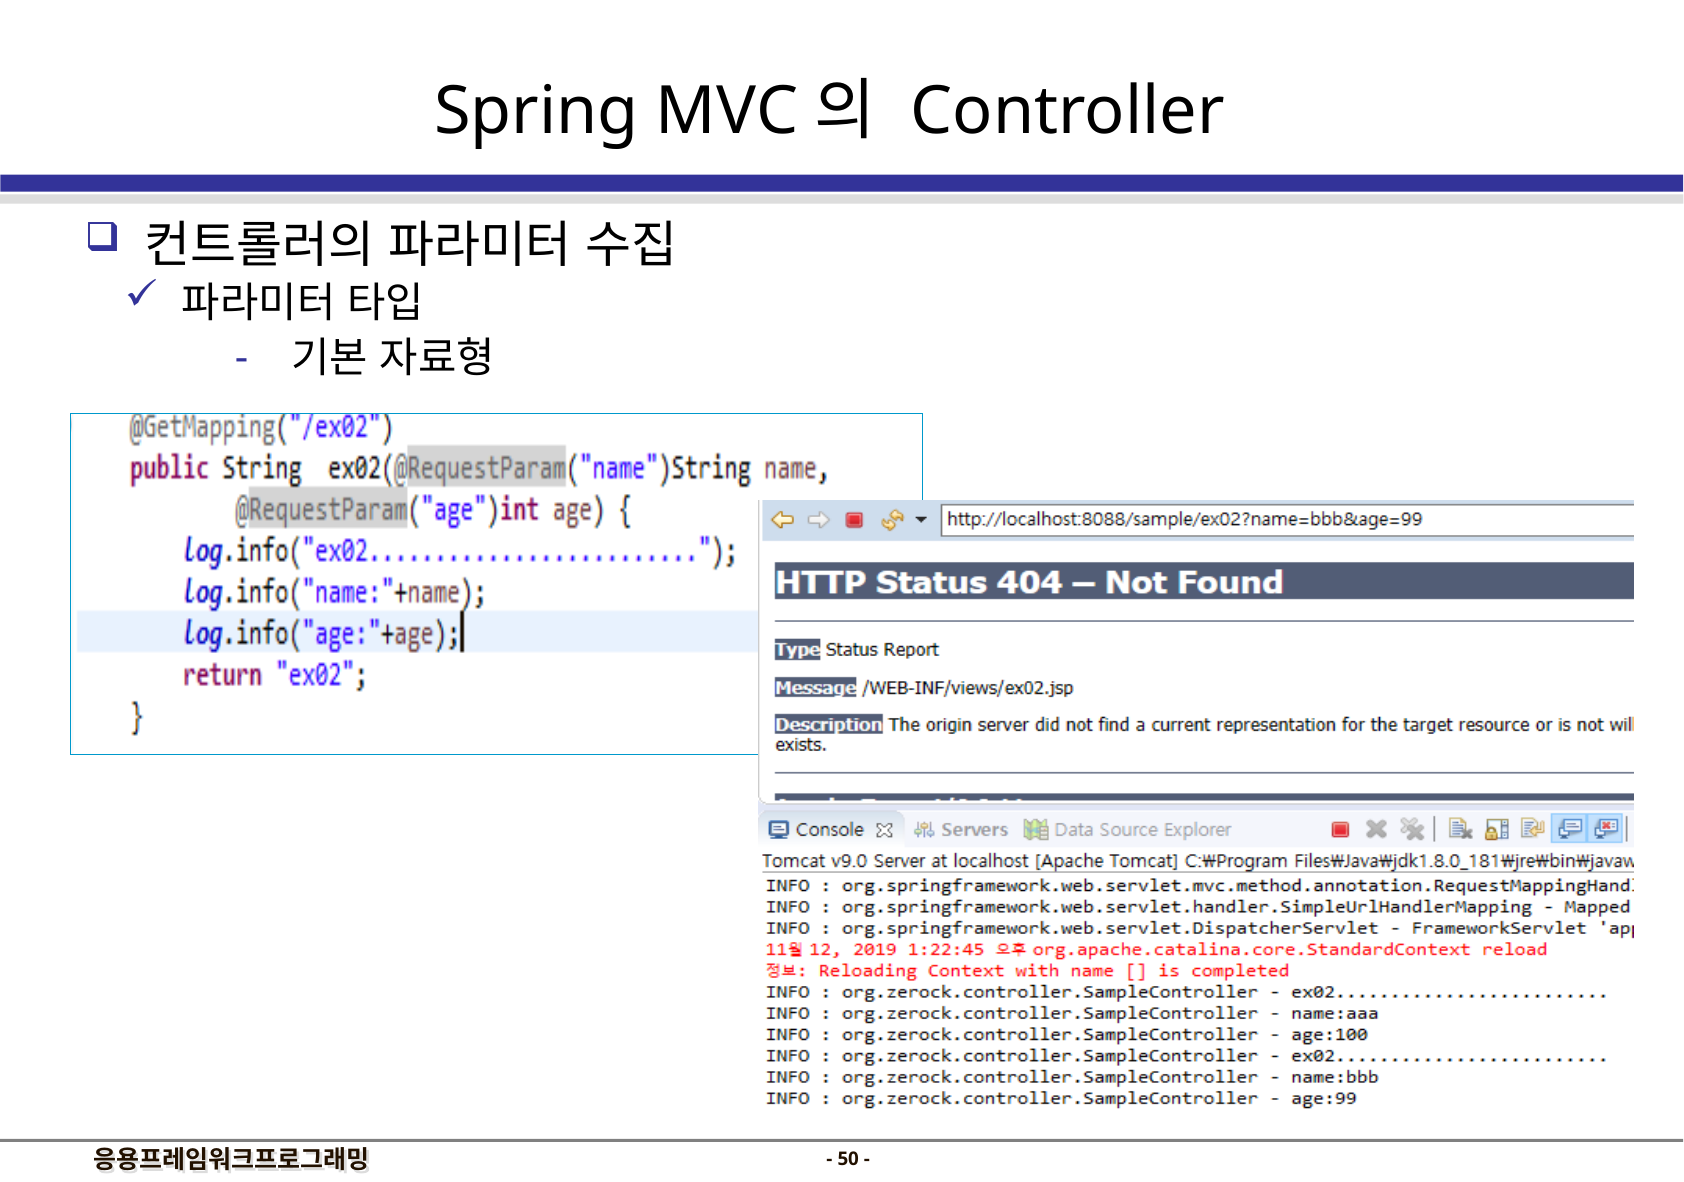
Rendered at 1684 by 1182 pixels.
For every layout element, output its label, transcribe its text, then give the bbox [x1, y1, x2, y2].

slide_number - 49 - [671, 1138, 1026, 1182]
text_box Spring MVC의 Controller [239, 59, 1421, 155]
text_box 컨트롤러의 파라미터 수집 파라미터 타입 기본 자료형 [70, 204, 1590, 498]
picture [72, 415, 1635, 1125]
